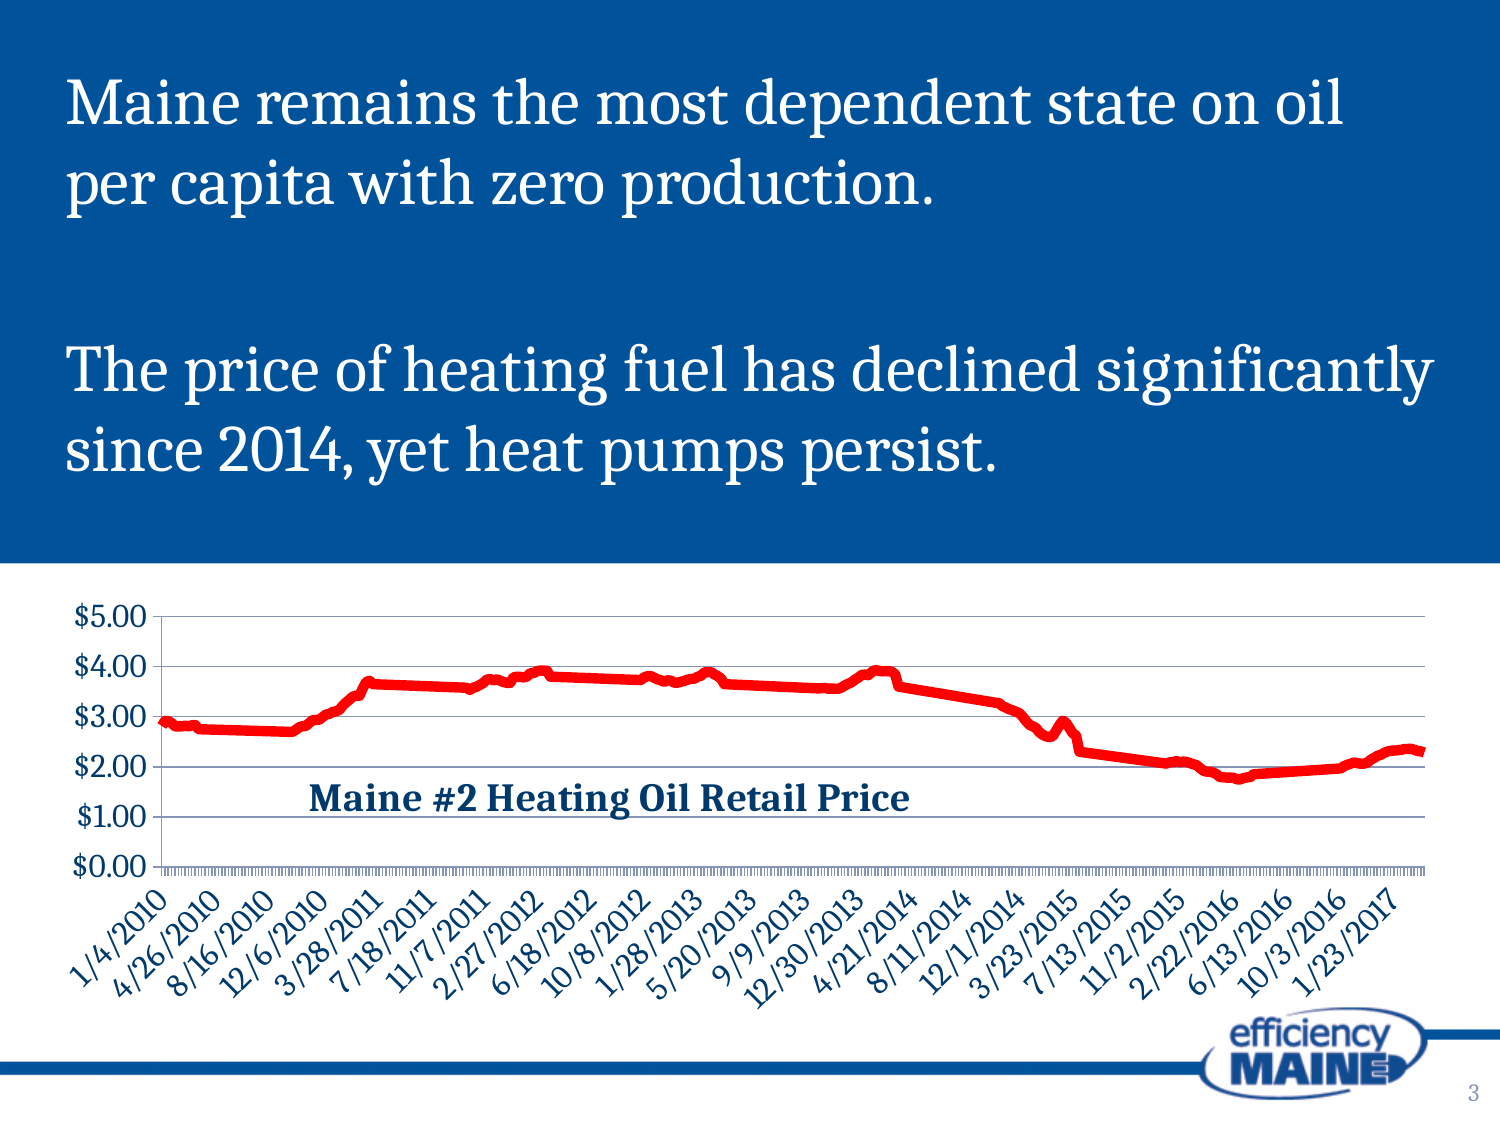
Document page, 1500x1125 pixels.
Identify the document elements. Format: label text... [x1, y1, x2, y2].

chart [37, 574, 1476, 1051]
picture [0, 0, 1500, 1125]
slide_number 3 [1144, 1061, 1495, 1122]
list Maine remains the most dependent state on oil per capita with zero production. The price of heating fuel has declined significantly since 2014, yet heat pumps persist. [50, 50, 1463, 525]
